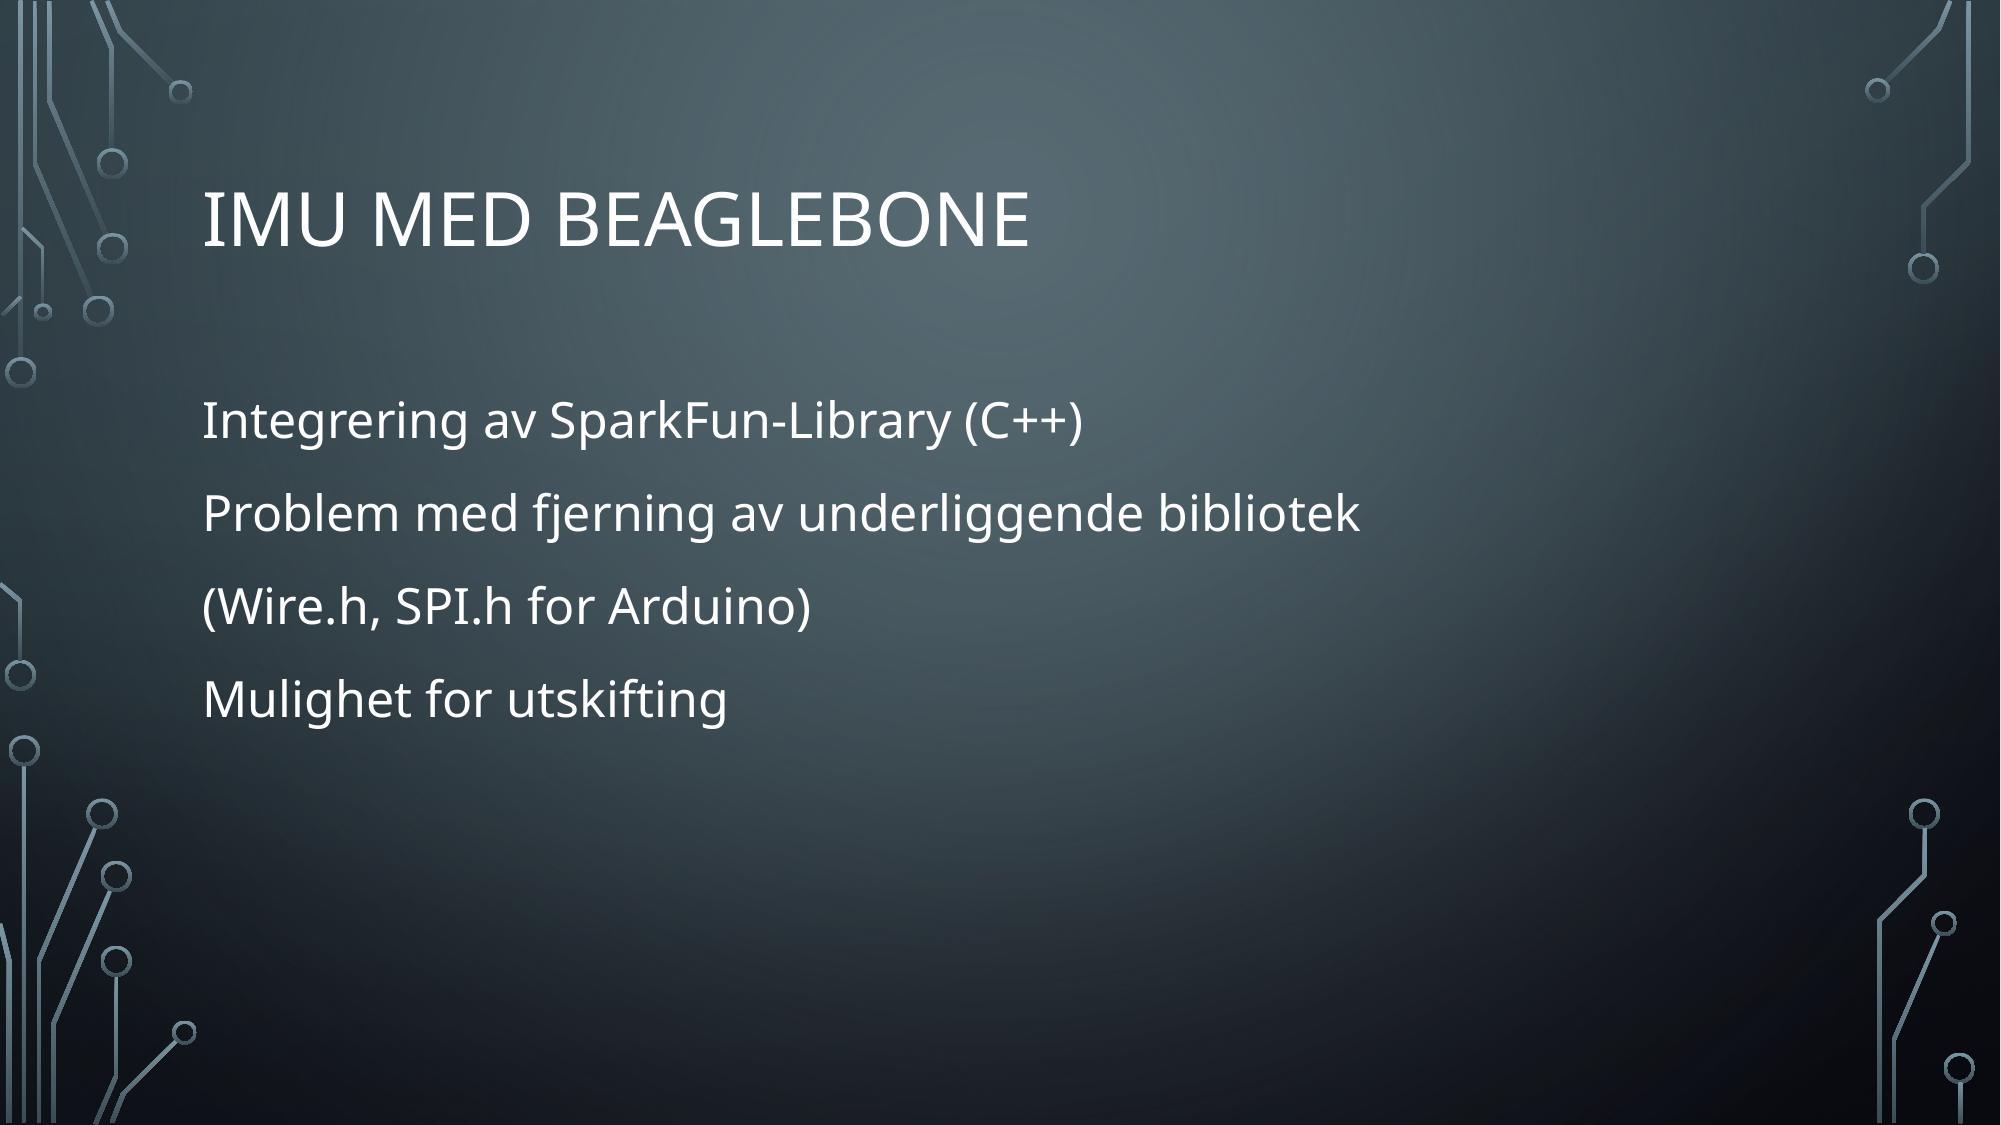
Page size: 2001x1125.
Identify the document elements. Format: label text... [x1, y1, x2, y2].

list Integrering av SparkFun-Library (C++) Problem med fjerning av underliggende bibliotek (Wire.h, SPI.h for Arduino) Mulighet for utskifting [187, 369, 1813, 950]
title IMU med beaglebone [187, 101, 1813, 344]
